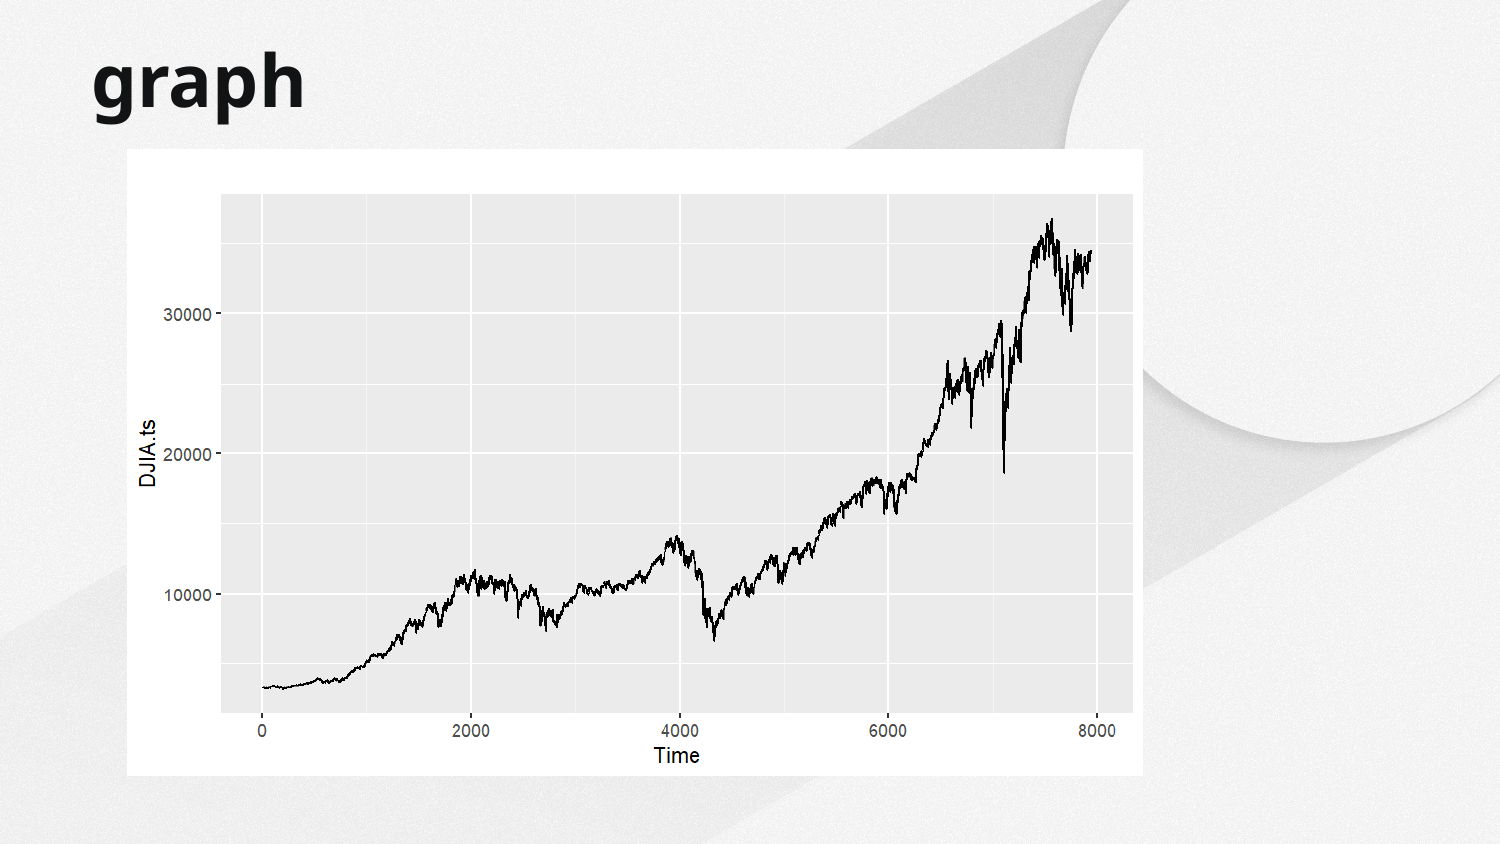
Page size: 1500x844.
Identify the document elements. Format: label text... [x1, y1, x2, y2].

title graph [76, 19, 1340, 114]
picture [126, 148, 1143, 777]
